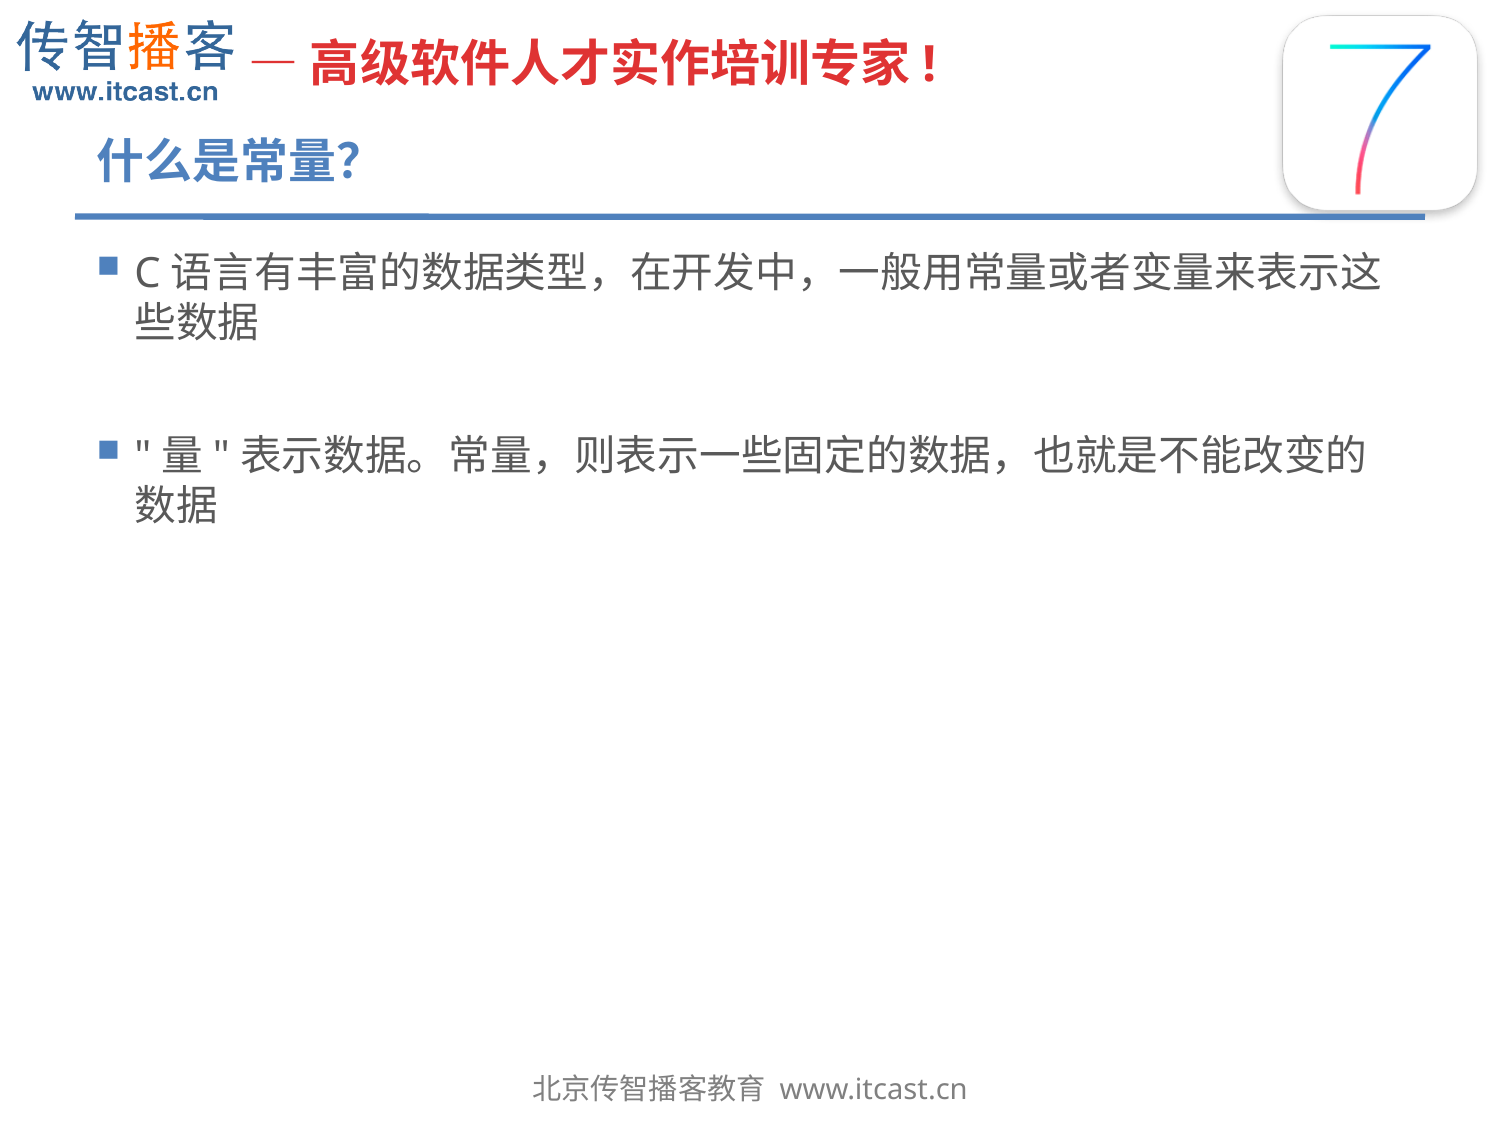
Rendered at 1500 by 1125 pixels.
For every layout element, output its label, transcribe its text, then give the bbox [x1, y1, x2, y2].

picture [16, 19, 234, 101]
picture [1163, 0, 1500, 263]
list C语言有丰富的数据类型，在开发中，一般用常量或者变量来表示这些数据 "量"表示数据。常量，则表示一些固定的数据，也就是不能改变的数据 [81, 237, 1416, 1005]
title 什么是常量？ [81, 123, 1432, 197]
